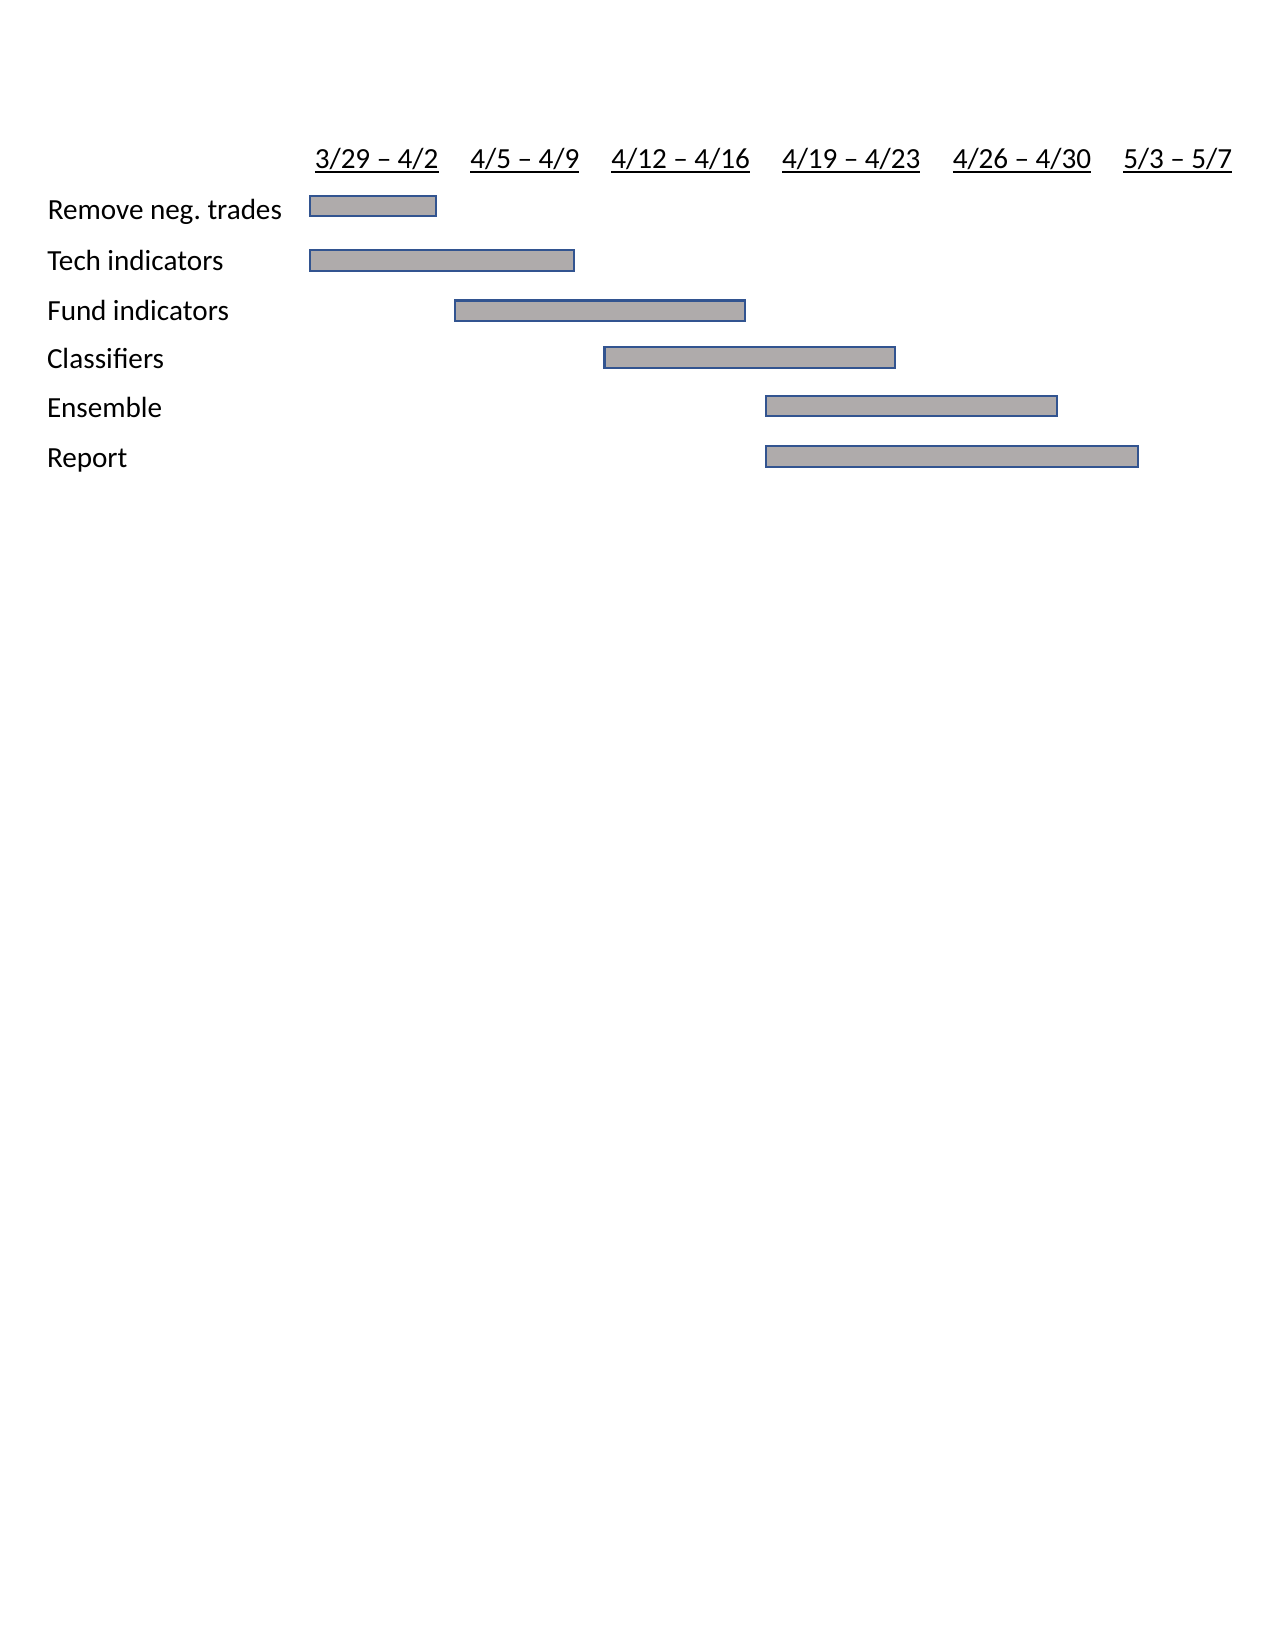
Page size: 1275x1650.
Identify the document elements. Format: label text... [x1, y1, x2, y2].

text_box [603, 346, 896, 369]
text_box 4/26 – 4/30 [938, 132, 1107, 183]
text_box Ensemble [32, 380, 178, 431]
text_box 4/5 – 4/9 [455, 132, 595, 183]
text_box Classifiers [32, 332, 180, 383]
text_box 5/3 – 5/7 [1108, 132, 1248, 183]
text_box Tech indicators [32, 233, 239, 283]
text_box [765, 445, 1139, 468]
text_box 3/29 – 4/2 [300, 132, 454, 183]
text_box Fund indicators [32, 283, 245, 334]
text_box 4/19 – 4/23 [767, 132, 936, 183]
text_box [454, 299, 746, 322]
text_box Report [32, 431, 143, 481]
text_box [765, 395, 1058, 417]
text_box 4/12 – 4/16 [596, 132, 765, 183]
text_box [309, 195, 437, 217]
text_box Remove neg. trades [33, 182, 298, 233]
text_box [309, 249, 575, 272]
